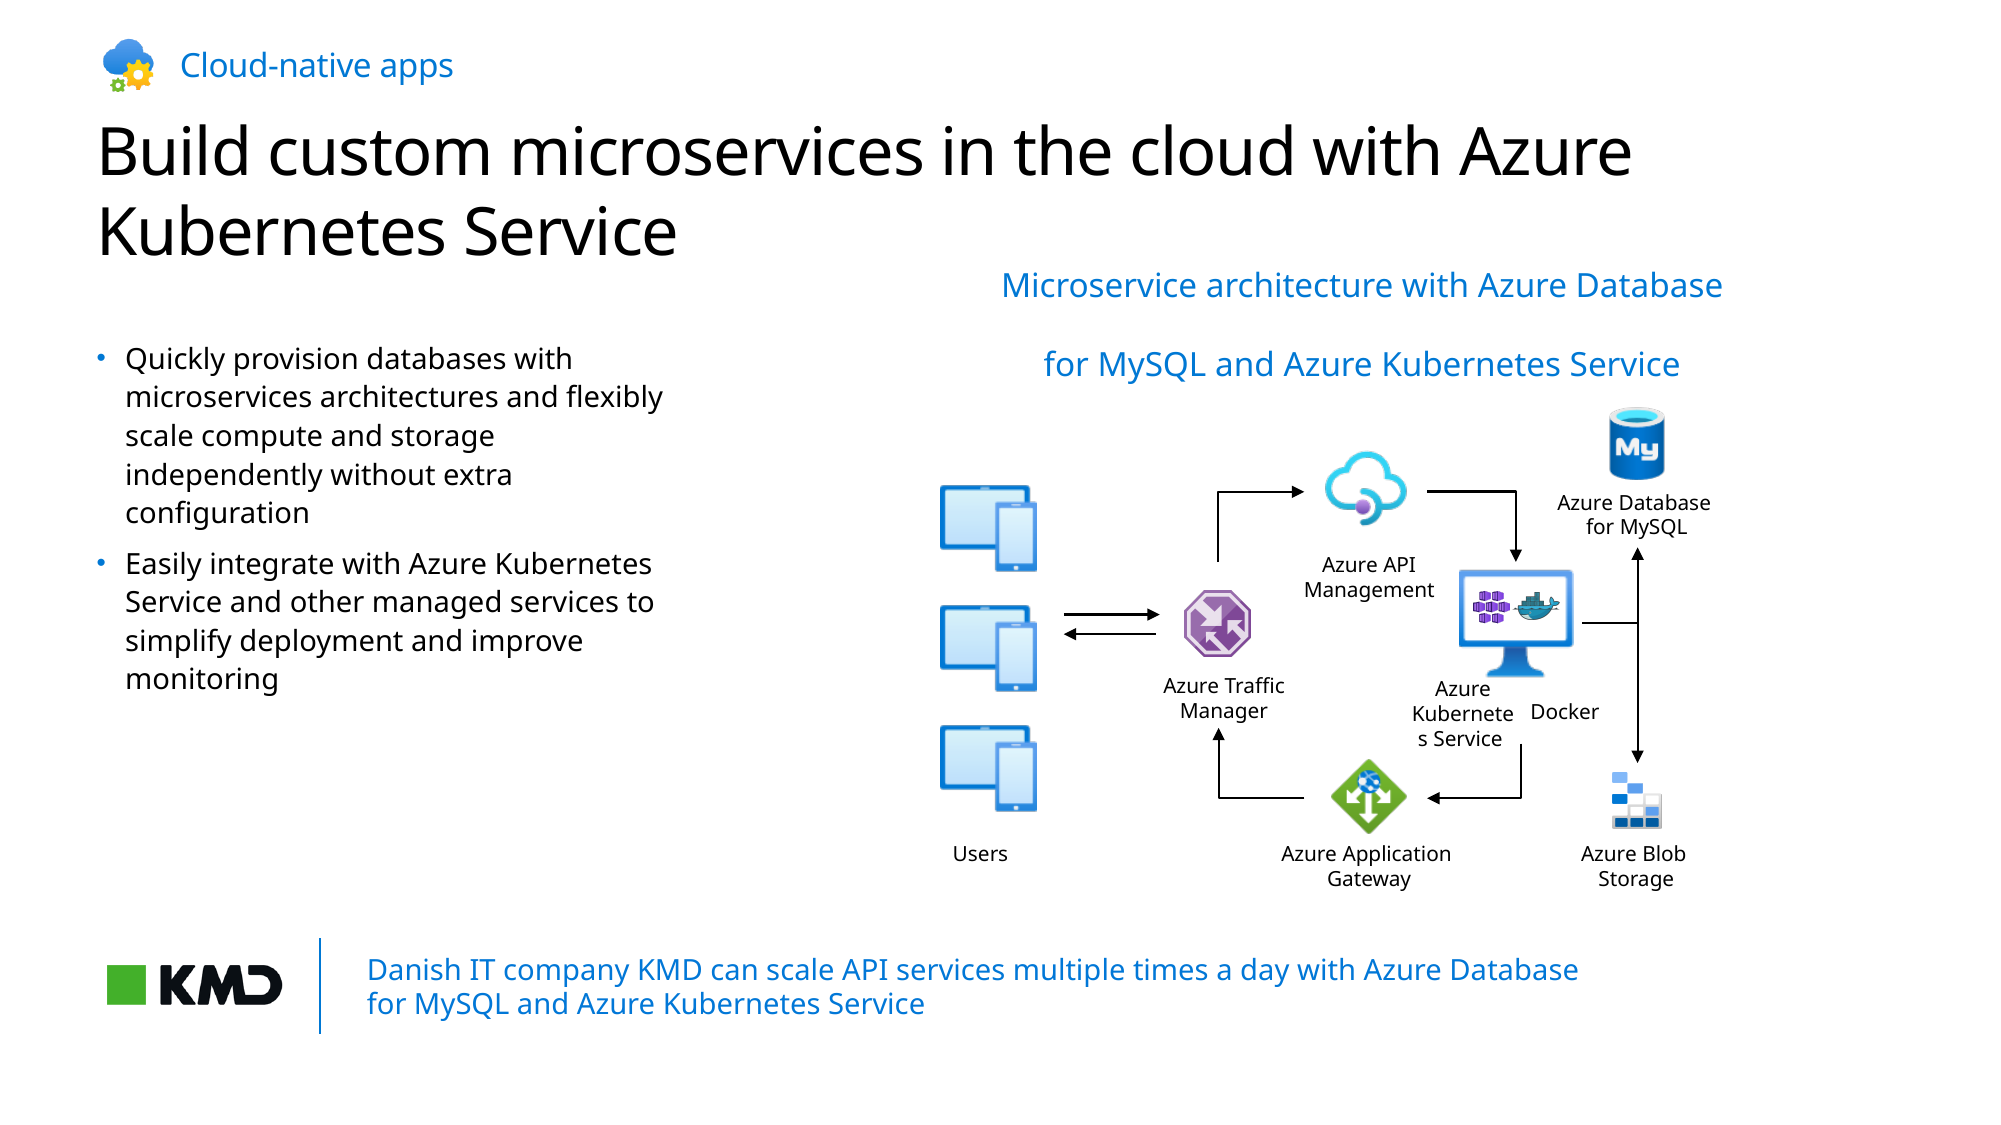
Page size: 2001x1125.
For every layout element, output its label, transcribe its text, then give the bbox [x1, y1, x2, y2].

text_box Cloud-native apps [179, 44, 821, 86]
list Microservice architecture with Azure Database for MySQL and Azure Kubernetes Service [999, 263, 1726, 345]
title Build custom microservices in the cloud with Azure Kubernetes Service [96, 108, 1904, 271]
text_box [940, 405, 1725, 892]
list Quickly provision databases with microservices architectures and flexibly scale compute and storage independently without extra configuration Easily integrate with Azure Kubernetes Service and other managed services to simplify deployment and improve monitoring [96, 336, 688, 658]
picture [100, 949, 288, 1023]
text_box Danish IT company KMD can scale API services multiple times a day with Azure Database for MySQL and Azure Kubernetes Service [352, 942, 1865, 1029]
picture [100, 37, 155, 92]
